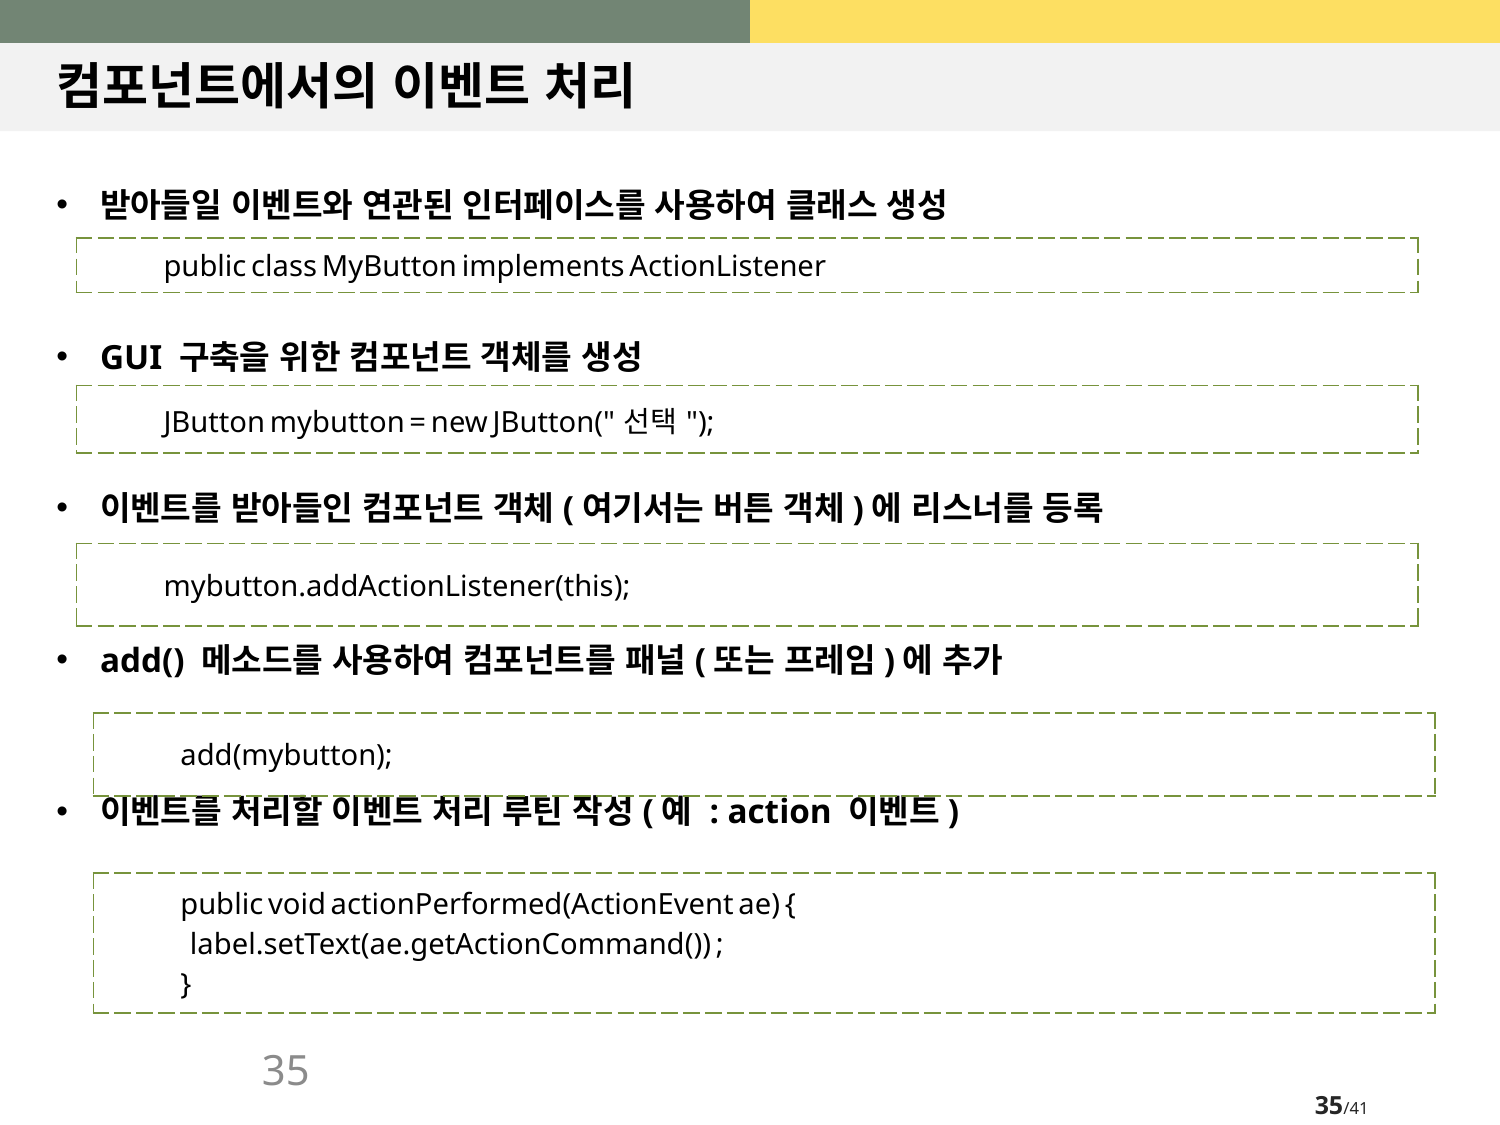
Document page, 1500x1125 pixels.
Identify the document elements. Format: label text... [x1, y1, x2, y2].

list 받아들일 이벤트와 연관된 인터페이스를 사용하여 클래스 생성 GUI 구축을 위한 컴포넌트 객체를 생성  이벤트를 받아들인 컴포넌트 객체(여기서는 버튼 객체)에 리스너를 등록  add() 메소드를 사용하여 컴포넌트를 패널(또는 프레임)에 추가  이벤트를 처리할 이벤트 처리 루틴 작성(예 : action 이벤트) [41, 172, 1459, 1048]
slide_number 35 [0, 1042, 325, 1103]
table_header public class MyButton implements ActionListener [77, 238, 1418, 292]
table_header mybutton.addActionListener(this); [77, 543, 1418, 626]
table_header add(mybutton); [93, 713, 1435, 796]
title 컴포넌트에서의 이벤트 처리 [41, 42, 1459, 128]
table_header public void actionPerformed(ActionEvent ae) { label.setText(ae.getActionCommand()) ; } [93, 873, 1435, 1013]
table_header JButton mybutton = new JButton("선택"); [77, 386, 1418, 453]
